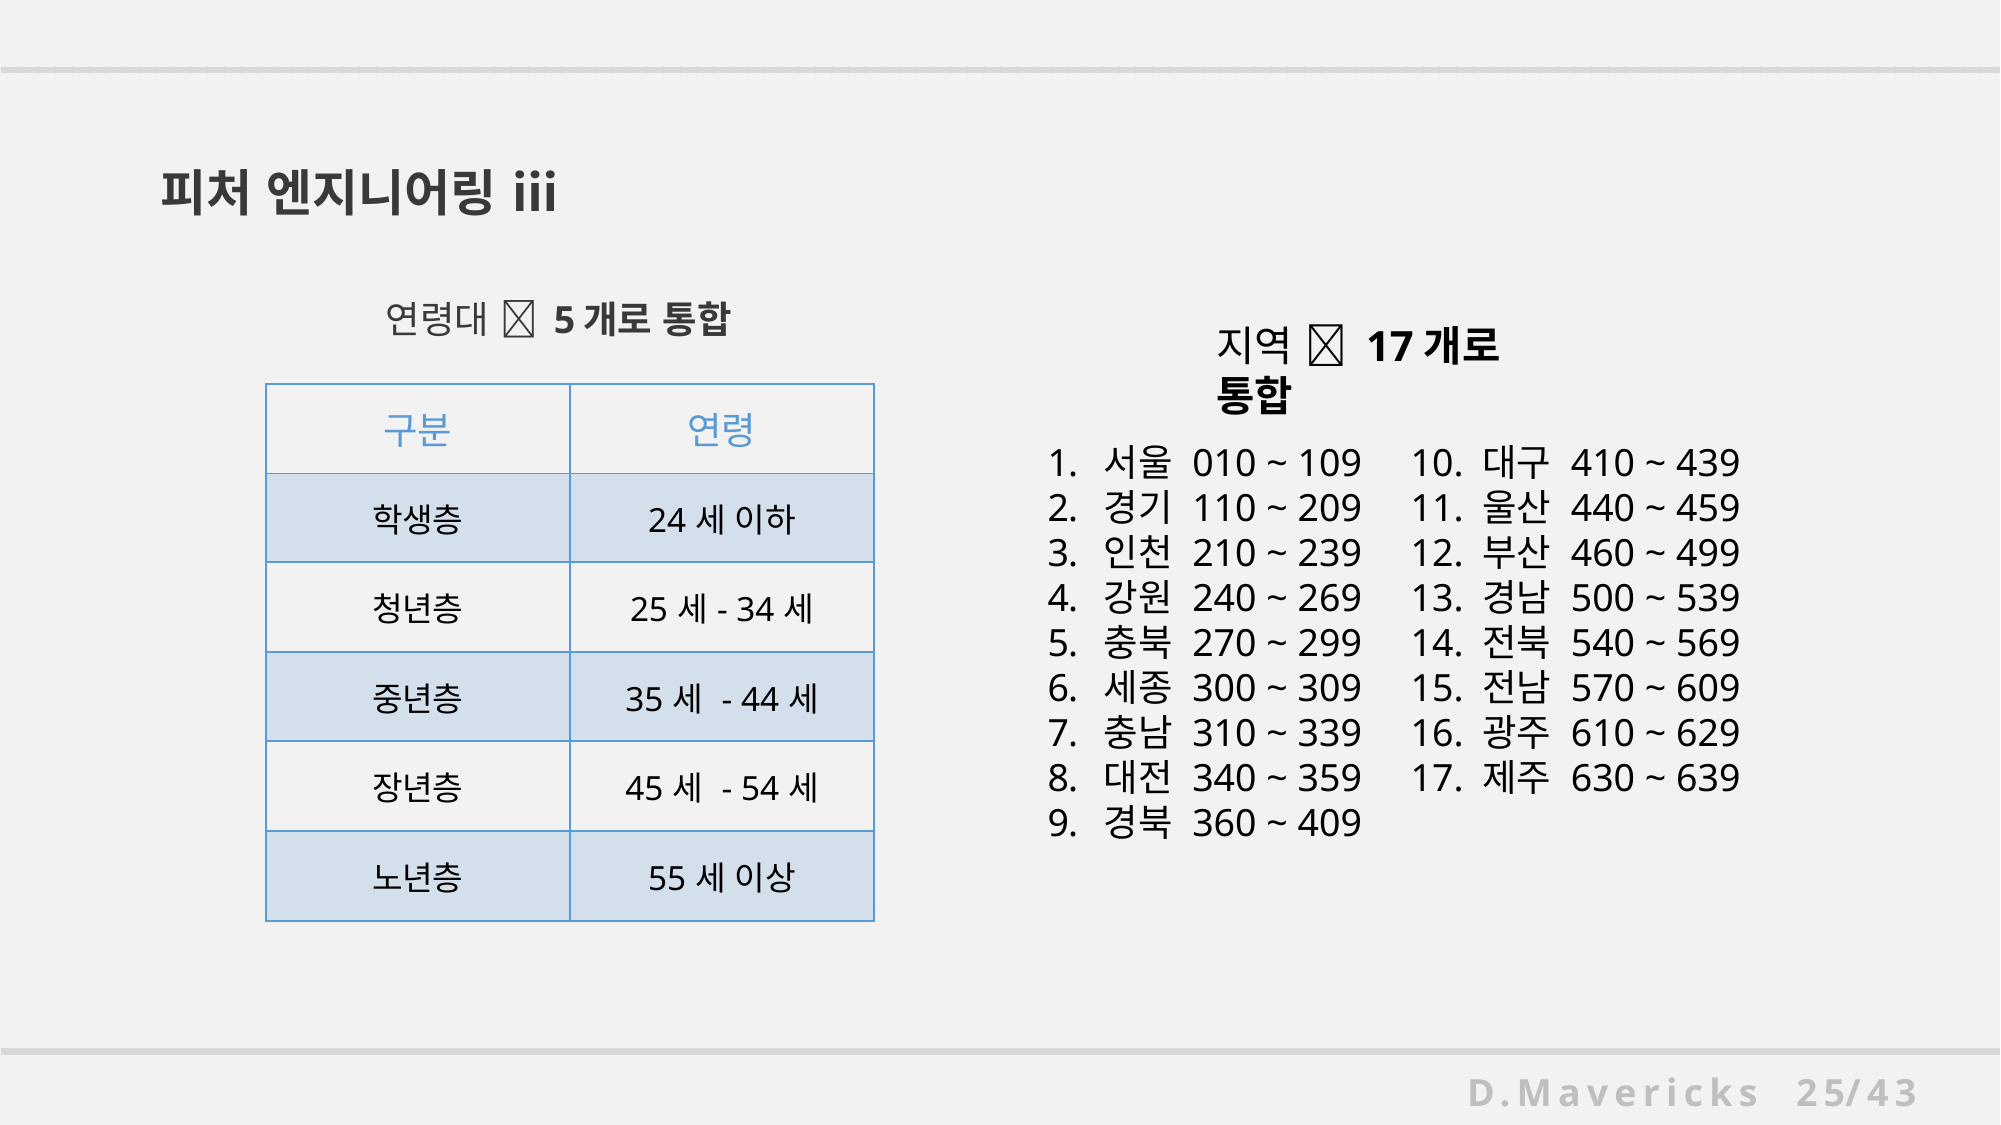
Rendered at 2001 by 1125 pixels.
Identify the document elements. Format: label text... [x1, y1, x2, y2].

table_header 구분 [267, 385, 569, 473]
text_box [0, 1047, 2000, 1056]
text_box D.Mavericks 25/43 [1452, 1061, 2000, 1125]
text_box 10. 대구 410 ~ 439 11. 울산 440 ~ 459 12. 부산 460 ~ 499 13. 경남 500 ~ 539 14. 전북 540 ~ 569 15. 전남 570 ~ 609 16. 광주 610 ~ 629 17. 제주 630 ~ 639 [1395, 431, 1771, 807]
list 연령대  5개로 통합 [370, 293, 780, 359]
text_box [0, 65, 2000, 75]
table_cell 45세 - 54세 [571, 742, 873, 830]
title 피처 엔지니어링 ⅲ [145, 119, 678, 271]
table_header 연령 [571, 385, 873, 473]
table_cell 청년층 [267, 563, 569, 651]
text_box 서울 010 ~ 109 경기 110 ~ 209 인천 210 ~ 239 강원 240 ~ 269 충북 270 ~ 299 세종 300 ~ 309 충남 310 ~ 339 대전 340 ~ 359 경북 360 ~ 409 [1032, 431, 1427, 852]
table_cell 장년층 [267, 742, 569, 830]
table_cell 35세 - 44세 [571, 653, 873, 740]
table_cell 25세- 34세 [571, 563, 873, 651]
text_box 지역  17개로 통합 [1201, 311, 1591, 427]
table_cell 24세 이하 [571, 474, 873, 561]
table_cell 학생층 [267, 474, 569, 561]
table_cell 55세 이상 [571, 832, 873, 920]
table_cell 중년층 [267, 653, 569, 740]
table_cell 노년층 [267, 832, 569, 920]
